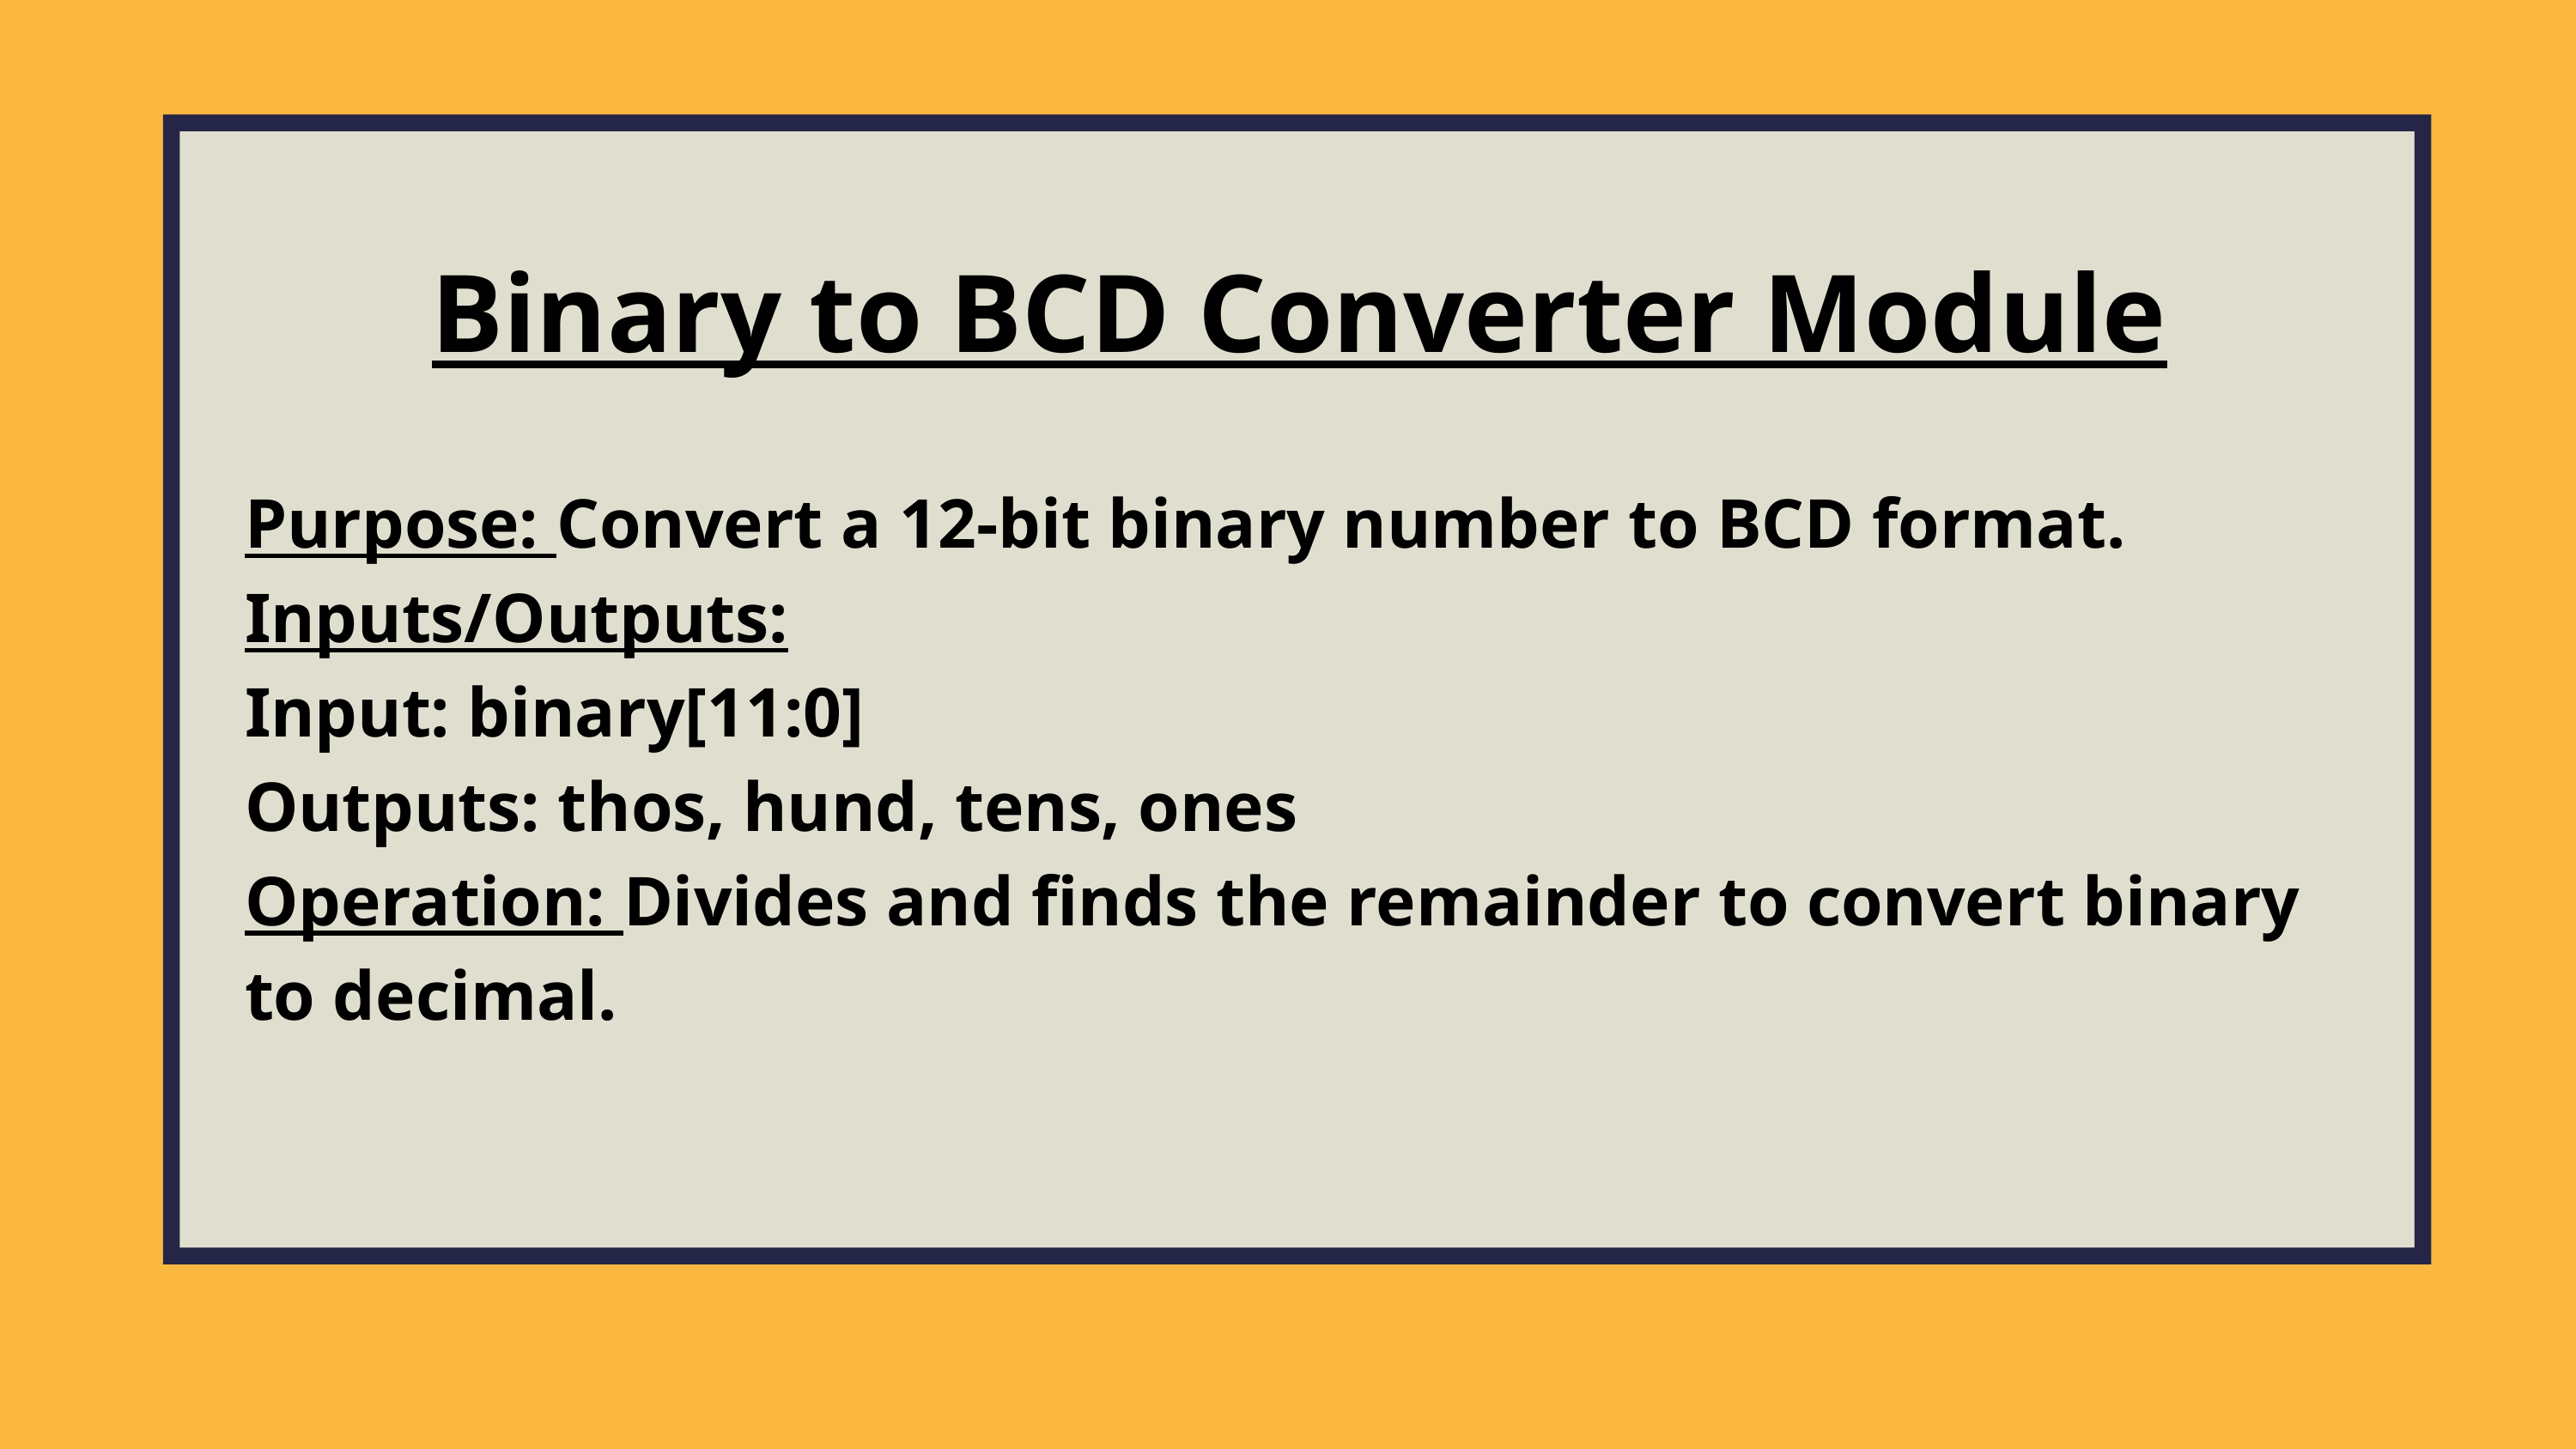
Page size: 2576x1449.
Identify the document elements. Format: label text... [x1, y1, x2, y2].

text_box Binary to BCD Converter Module [1876, 223, 2434, 524]
text_box Purpose: Convert a 12-bit binary number to BCD format. Inputs/Outputs: Input: binary[11:0] Outputs: thos, hund, tens, ones Operation: Divides and finds the remainder to convert binary to decimal. [1876, 524, 2349, 1129]
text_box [721, 0, 1873, 1449]
text_box Purpose: Convert a 12-bit binary number to BCD format. Inputs/Outputs: Input: binary[11:0] Outputs: thos, hund, tens, ones Operation: Divides and finds the remainder to convert binary to decimal. [245, 524, 716, 1129]
text_box Binary to BCD Converter Module [165, 223, 716, 524]
